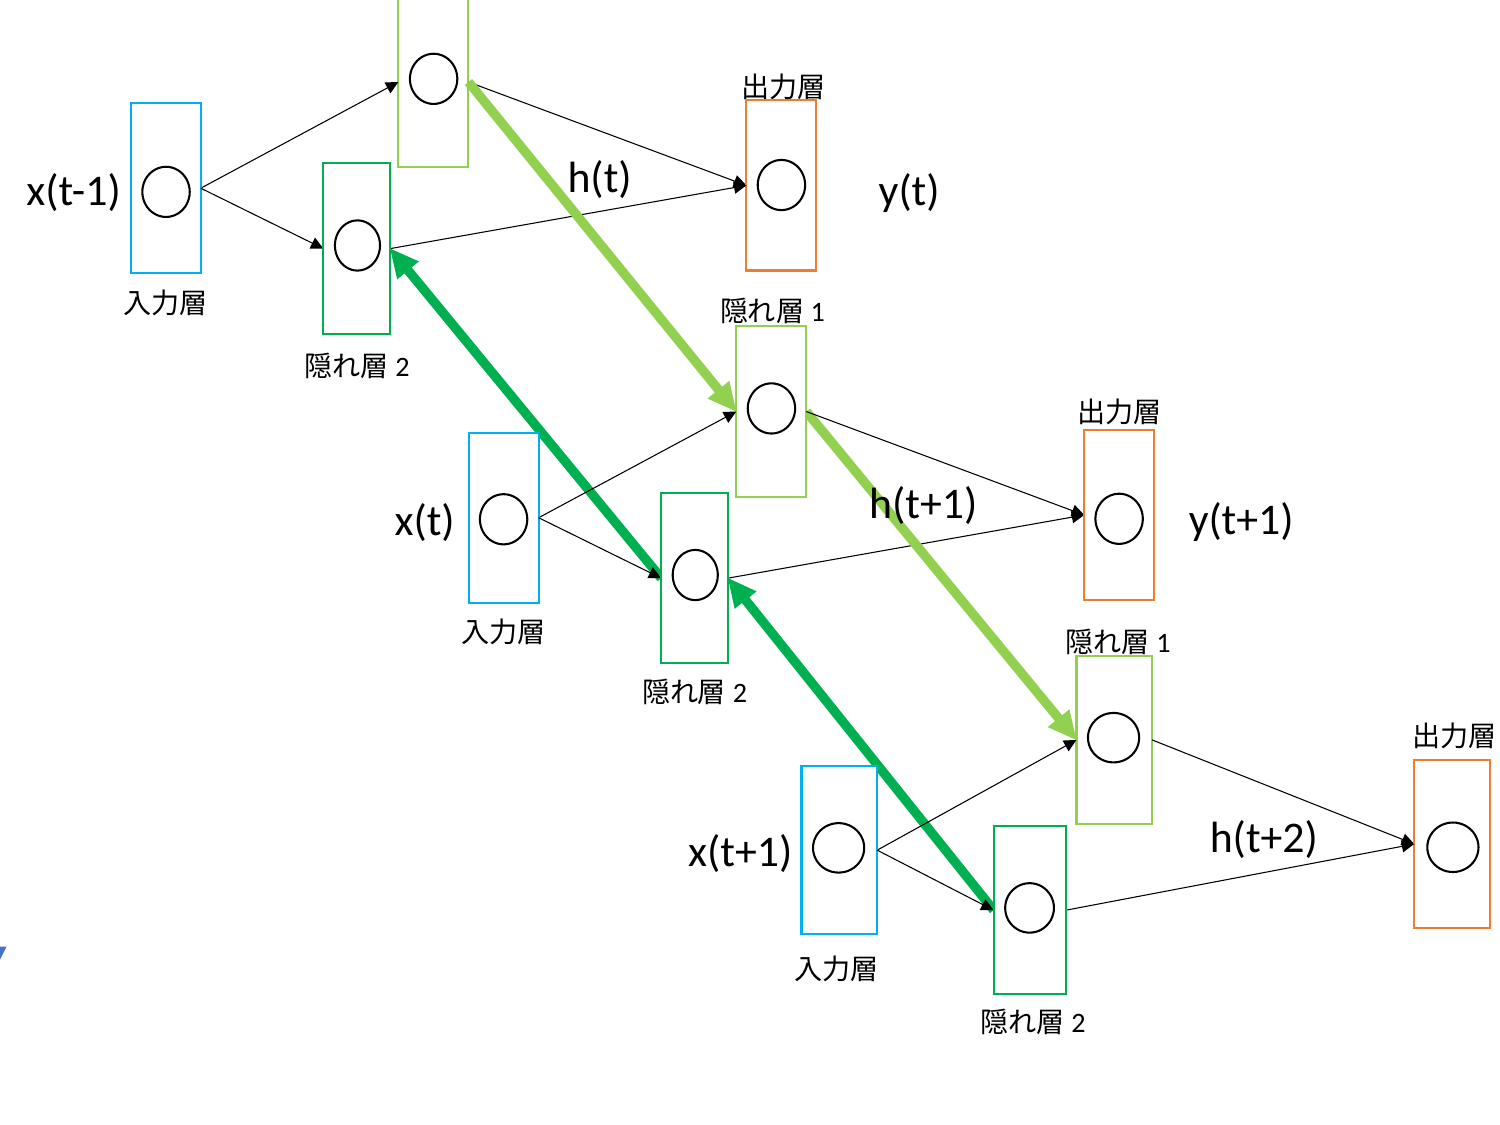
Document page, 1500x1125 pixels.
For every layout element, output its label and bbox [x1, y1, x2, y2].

text_box [0, 0, 1500, 1047]
